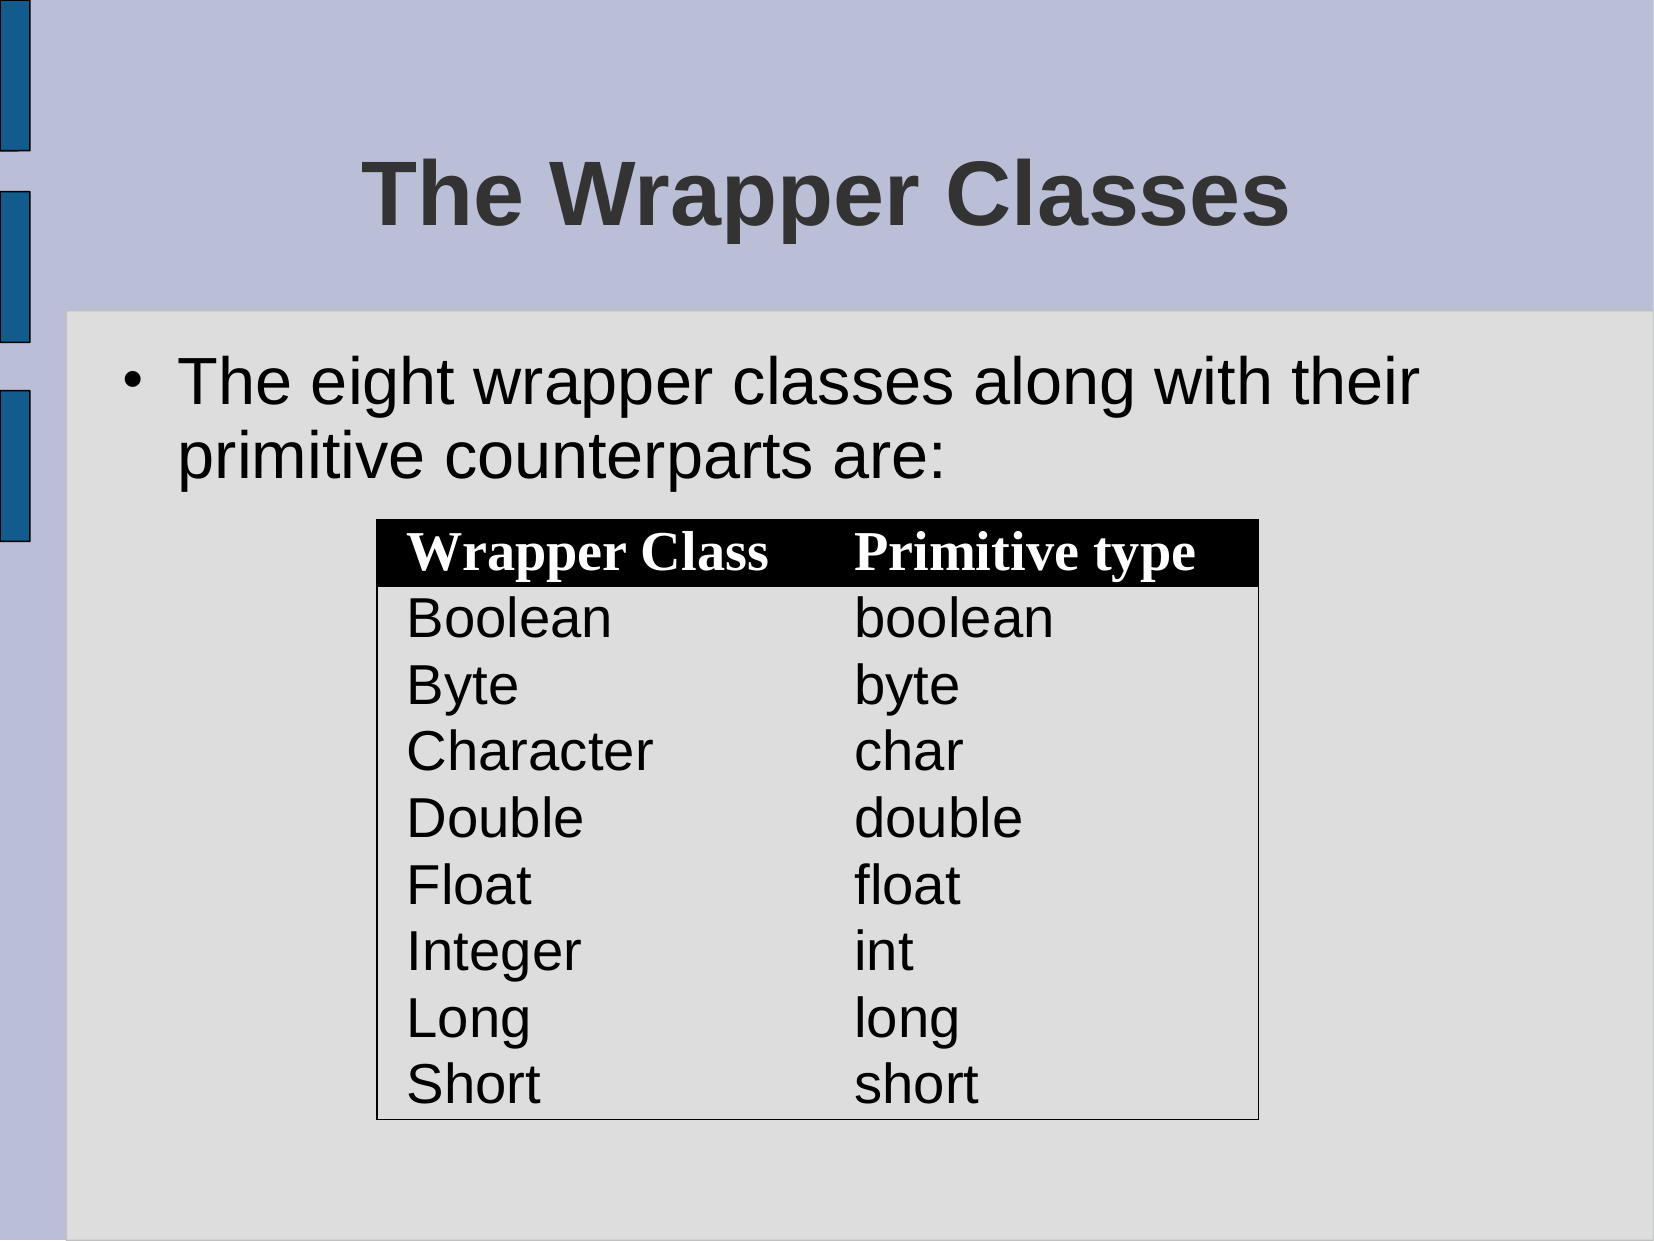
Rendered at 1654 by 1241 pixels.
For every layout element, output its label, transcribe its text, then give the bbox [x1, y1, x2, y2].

table_cell float [824, 853, 1258, 920]
list The eight wrapper classes along with their primitive counterparts are: [121, 344, 1534, 1126]
table_cell boolean [824, 587, 1258, 653]
title The Wrapper Classes [121, 90, 1534, 298]
table_cell double [824, 786, 1258, 853]
table_cell int [824, 920, 1258, 986]
table_header Wrapper Class [378, 521, 824, 587]
table_cell Byte [378, 653, 824, 720]
table_cell Long [378, 986, 824, 1053]
table_cell short [824, 1053, 1258, 1119]
table_cell Float [378, 853, 824, 920]
table_header Primitive type [824, 521, 1258, 587]
table_cell char [824, 720, 1258, 786]
table_cell long [824, 986, 1258, 1053]
table_cell Integer [378, 920, 824, 986]
table_cell Double [378, 786, 824, 853]
table_cell Boolean [378, 587, 824, 653]
table_cell Character [378, 720, 824, 786]
table_cell byte [824, 653, 1258, 720]
table_cell Short [378, 1053, 824, 1119]
